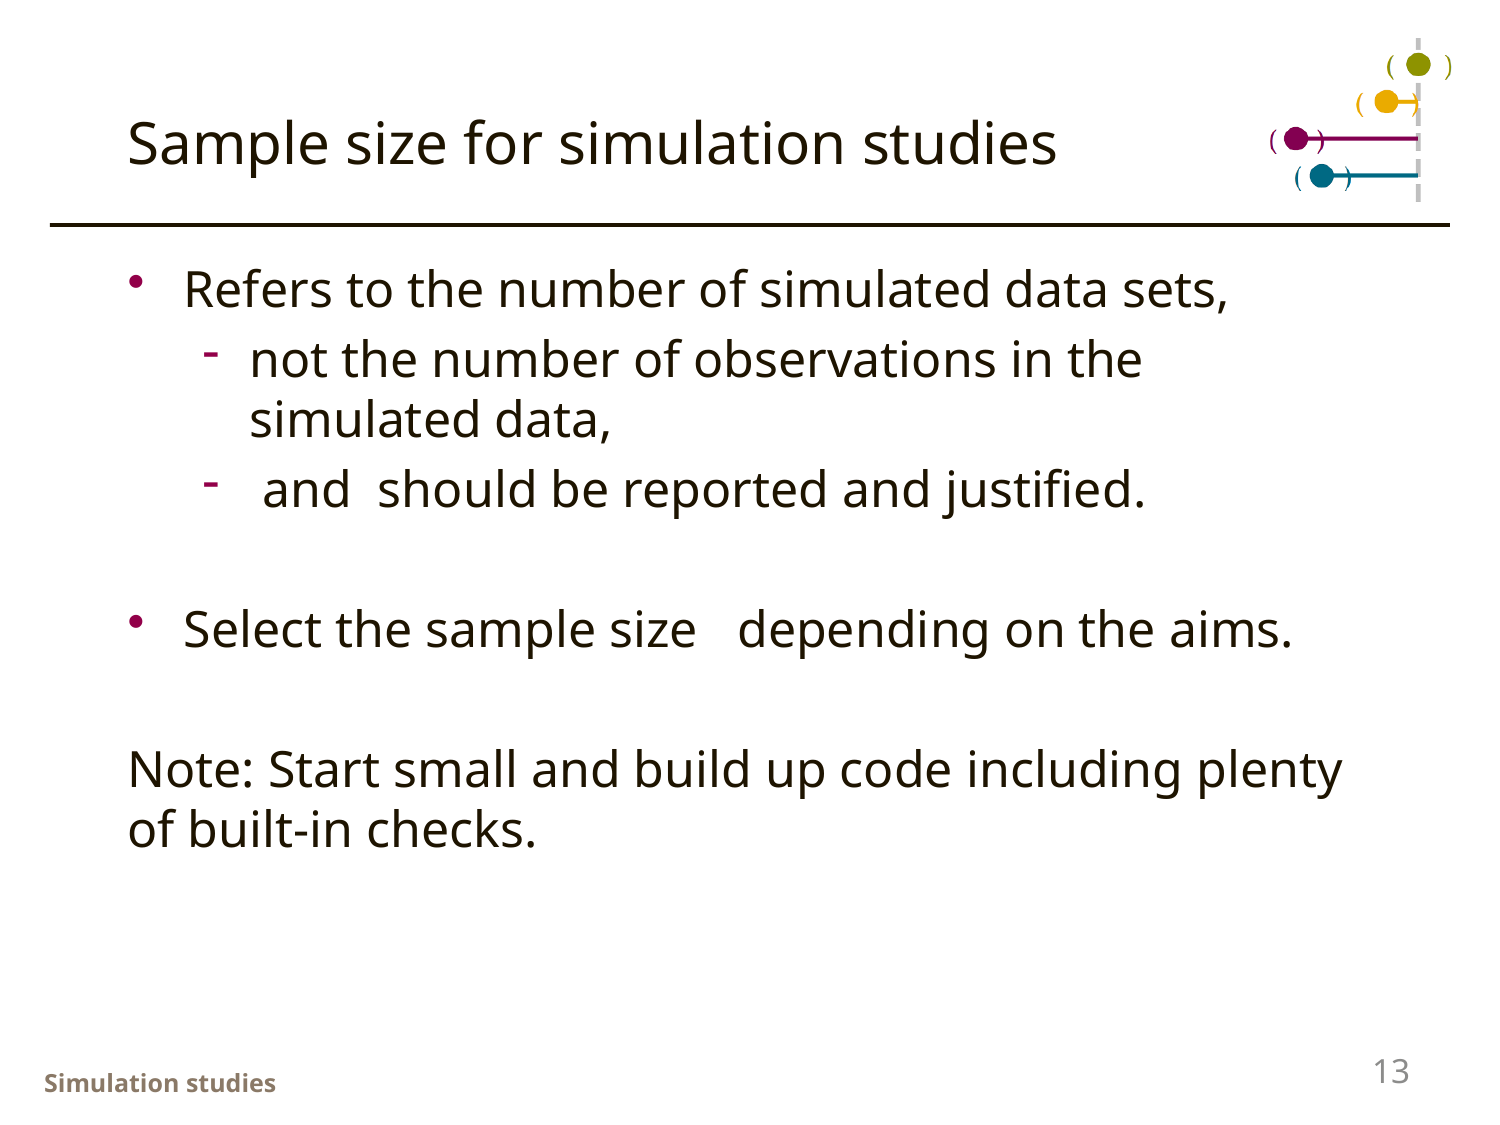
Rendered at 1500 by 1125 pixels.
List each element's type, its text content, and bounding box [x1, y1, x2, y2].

picture [1261, 38, 1460, 206]
slide_number 13 [1074, 1042, 1425, 1103]
title Sample size for simulation studies [112, 75, 1247, 208]
